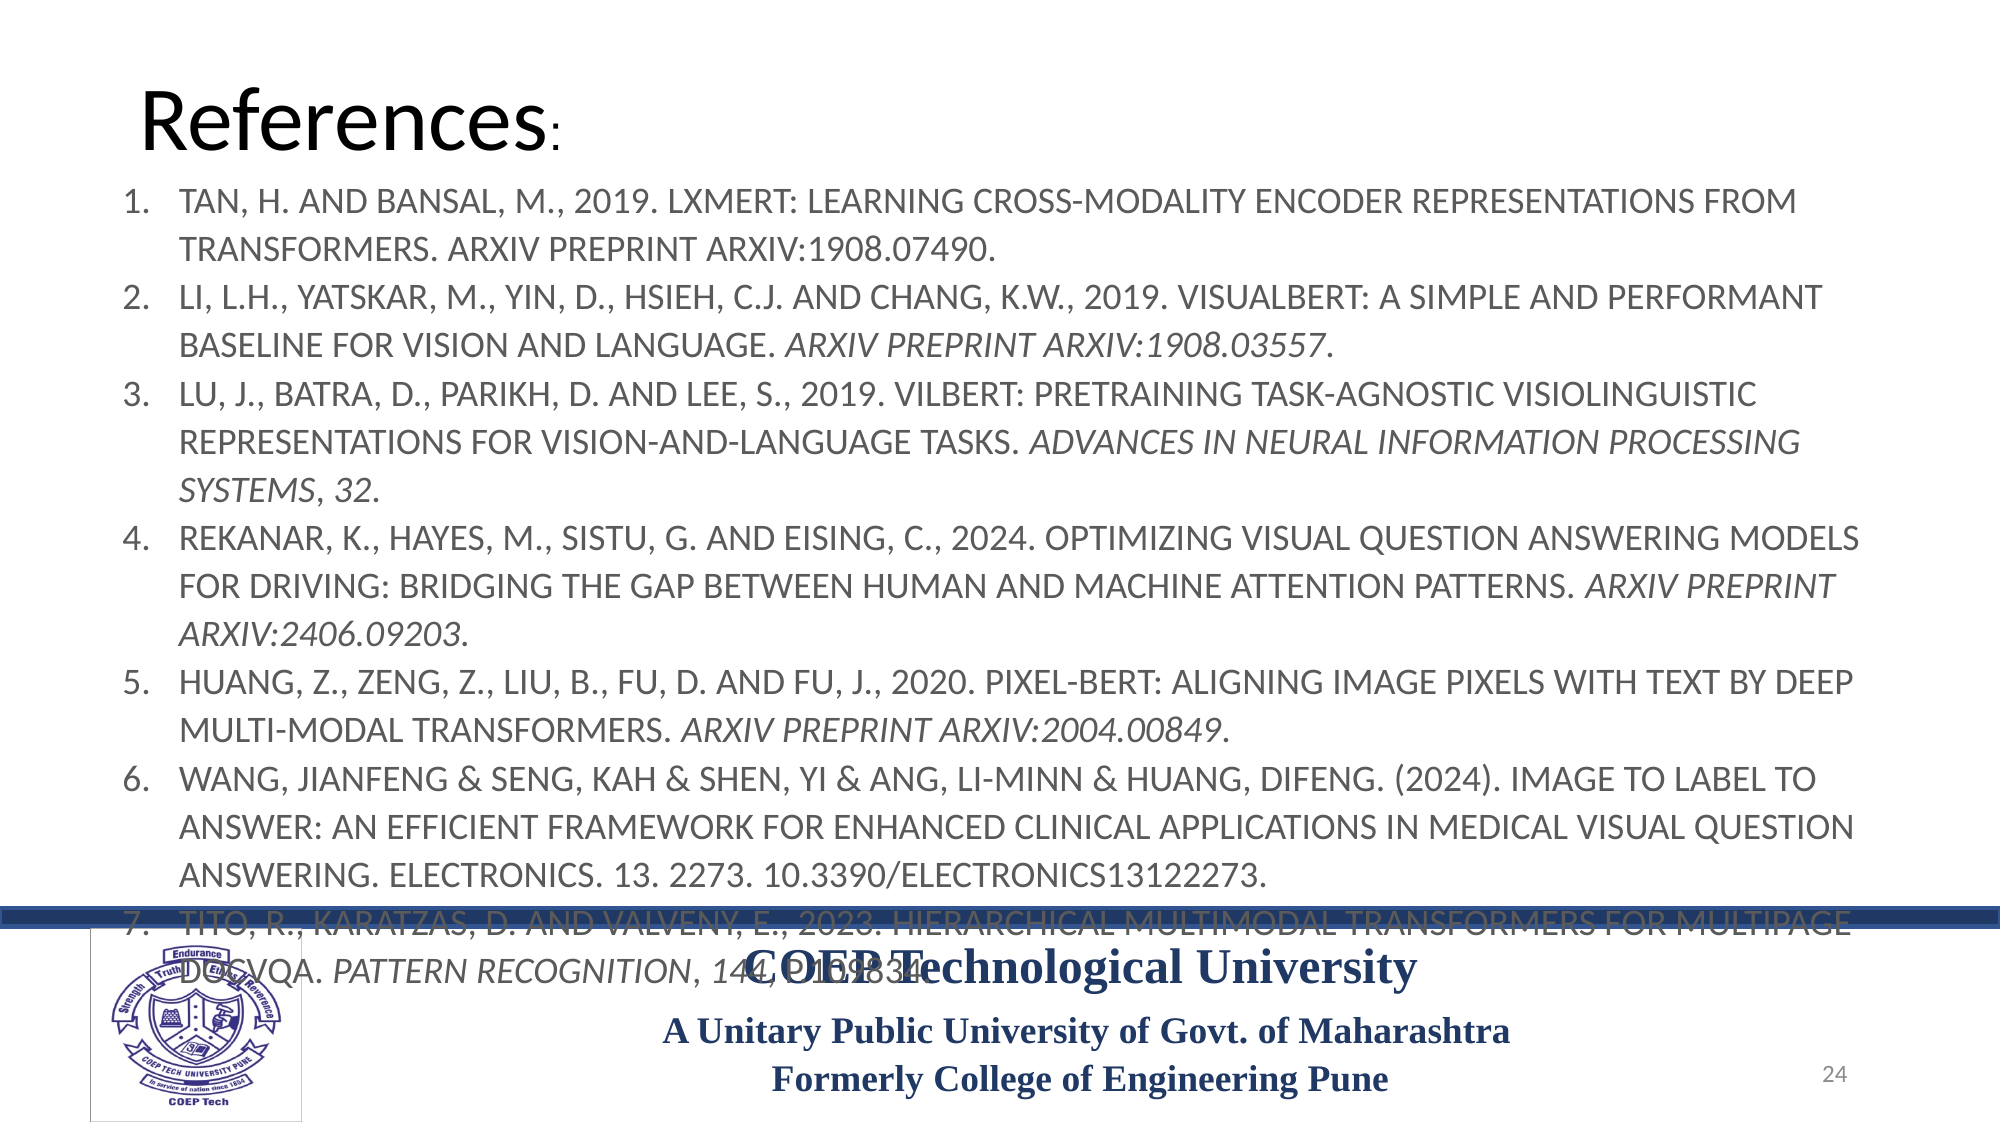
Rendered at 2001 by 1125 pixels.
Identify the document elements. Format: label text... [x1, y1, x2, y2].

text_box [0, 907, 2000, 1107]
picture [90, 928, 302, 1122]
text_box References: [124, 51, 1775, 165]
text_box Tan, H. and Bansal, M., 2019. Lxmert: Learning cross-modality encoder representations from transformers. arXiv preprint arXiv:1908.07490. Li, L.H., Yatskar, M., Yin, D., Hsieh, C.J. and Chang, K.W., 2019. Visualbert: A simple and performant baseline for vision and language. arXiv preprint arXiv:1908.03557. Lu, J., Batra, D., Parikh, D. and Lee, S., 2019. Vilbert: Pretraining task-agnostic visiolinguistic representations for vision-and-language tasks. Advances in neural information processing systems, 32. Rekanar, K., Hayes, M., Sistu, G. and Eising, C., 2024. Optimizing Visual Question Answering Models for Driving: Bridging the Gap Between Human and Machine Attention Patterns. arXiv preprint arXiv:2406.09203. Huang, Z., Zeng, Z., Liu, B., Fu, D. and Fu, J., 2020. Pixel-bert: Aligning image pixels with text by deep multi-modal transformers. arXiv preprint arXiv:2004.00849. Wang, Jianfeng & Seng, Kah & Shen, Yi & Ang, Li-Minn & Huang, Difeng. (2024). Image to Label to Answer: An Efficient Framework for Enhanced Clinical Applications in Medical Visual Question Answering. Electronics. 13. 2273. 10.3390/electronics13122273. Tito, R., Karatzas, D. and Valveny, E., 2023. Hierarchical multimodal transformers for multipage docvqa. Pattern Recognition, 144, p.109834. [107, 165, 1893, 905]
